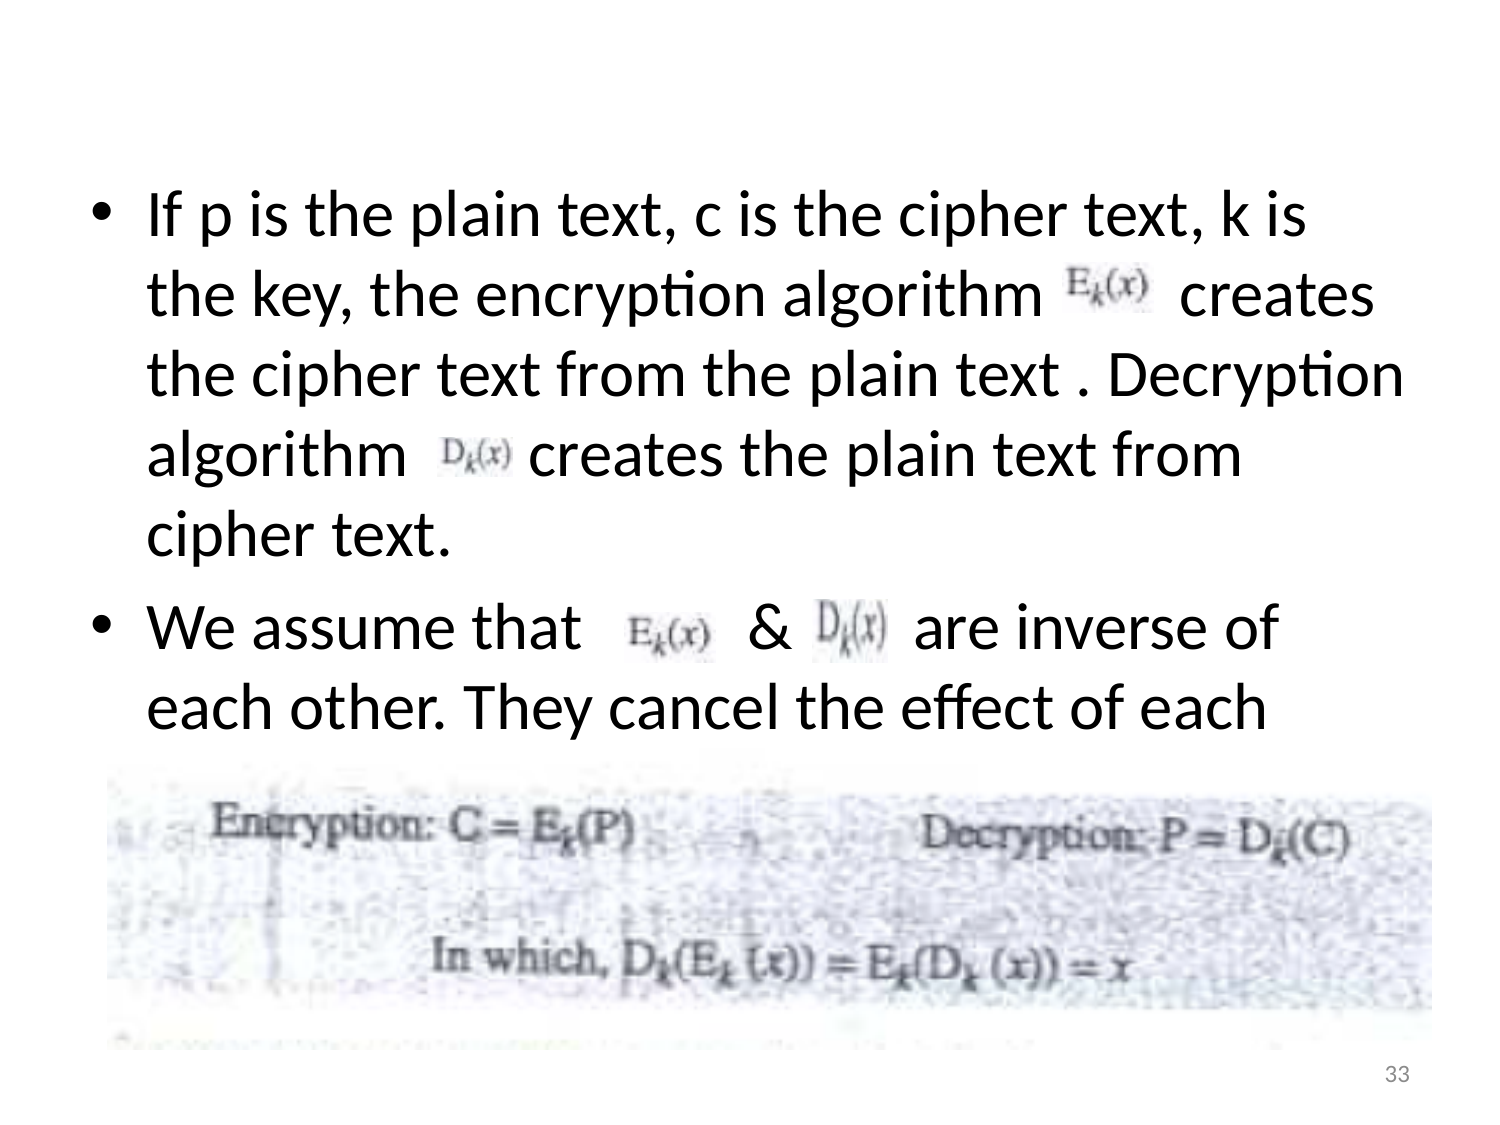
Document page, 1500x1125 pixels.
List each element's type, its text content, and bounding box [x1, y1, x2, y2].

picture [106, 748, 1433, 1051]
list If p is the plain text, c is the cipher text, k is the key, the encryption algorithm creates the cipher text from the plain text . Decryption algorithm creates the plain text from cipher text. We assume that & are inverse of each other. They cancel the effect of each other if they are applied one after the other on the same input. [75, 162, 1425, 1038]
picture [1062, 262, 1154, 313]
slide_number 33 [1074, 1059, 1425, 1103]
picture [812, 599, 888, 663]
picture [624, 612, 717, 663]
picture [437, 437, 513, 477]
